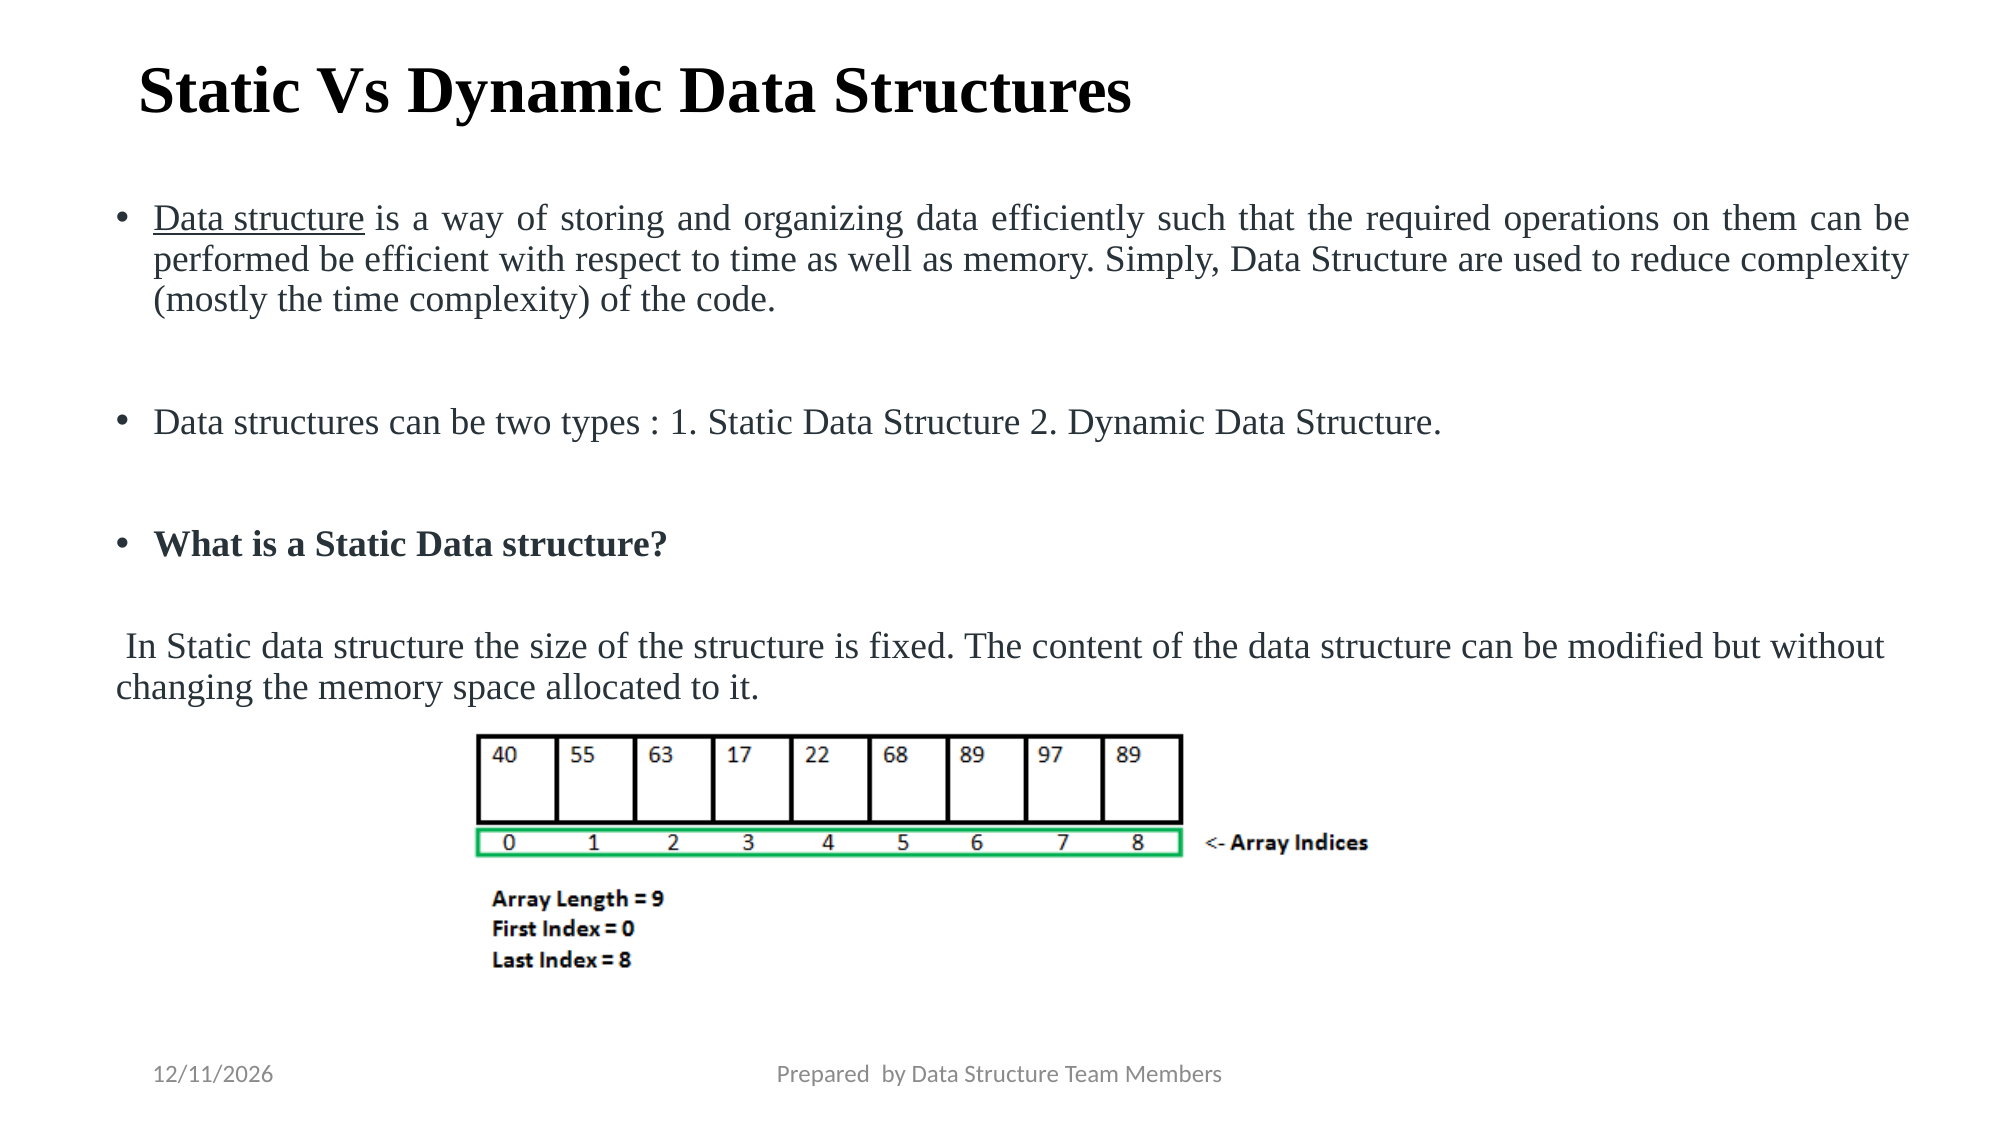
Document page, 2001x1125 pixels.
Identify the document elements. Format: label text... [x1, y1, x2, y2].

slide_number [137, 1042, 588, 1103]
title Static Vs Dynamic Data Structures [123, 27, 1820, 156]
list Data structure is a way of storing and organizing data efficiently such that the required operations on them can be performed be efficient with respect to time as well as memory. Simply, Data Structure are used to reduce complexity (mostly the time complexity) of the code. Data structures can be two types : 1. Static Data Structure 2. Dynamic Data Structure. What is a Static Data structure? In Static data structure the size of the structure is fixed. The content of the data structure can be modified but without changing the memory space allocated to it. [100, 190, 1928, 905]
footer Prepared by Data Structure Team Members [662, 1042, 1338, 1103]
picture [464, 714, 1390, 985]
